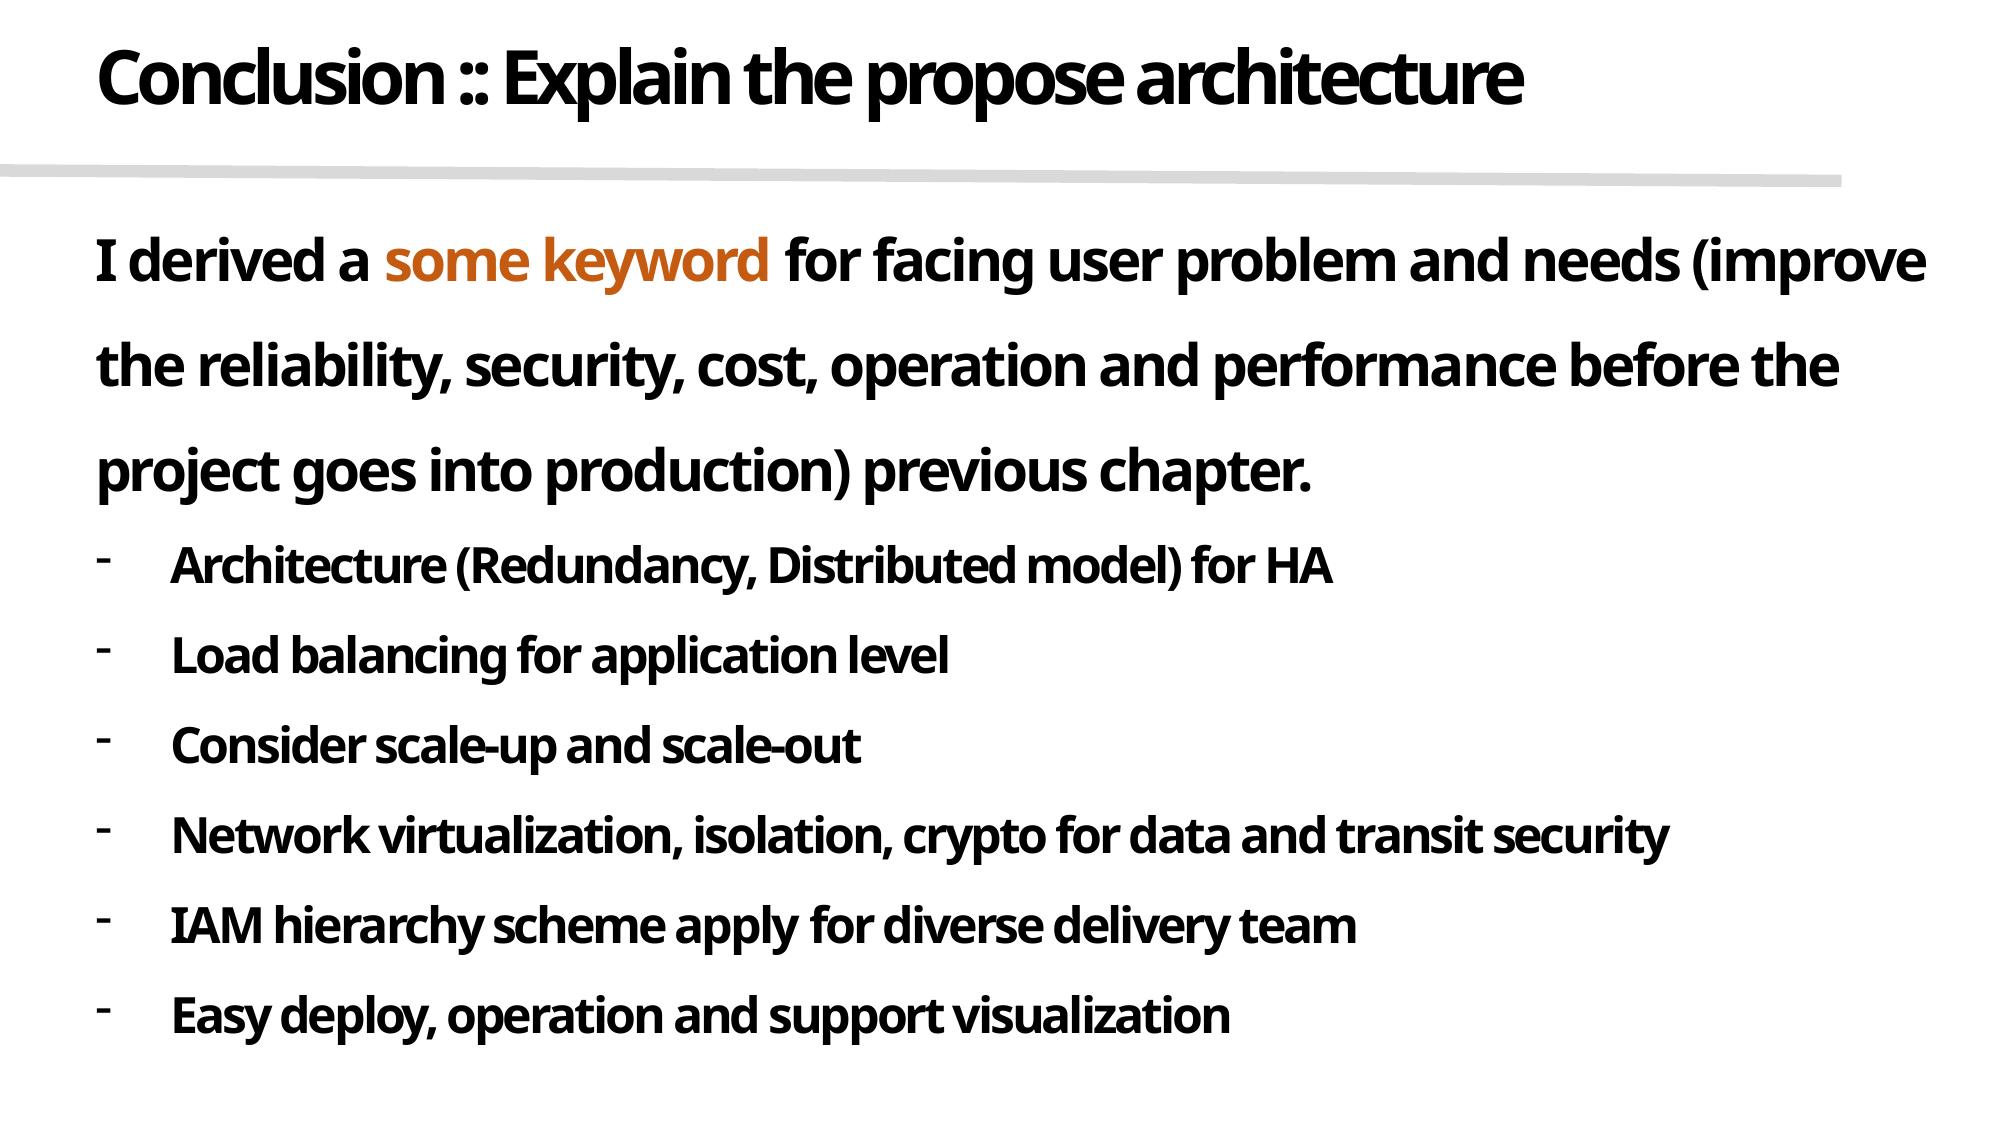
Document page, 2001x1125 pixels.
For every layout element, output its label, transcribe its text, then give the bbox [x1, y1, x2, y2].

text_box I derived a some keyword for facing user problem and needs (improve the reliability, security, cost, operation and performance before the project goes into production) previous chapter. Architecture (Redundancy, Distributed model) for HA Load balancing for application level Consider scale-up and scale-out Network virtualization, isolation, crypto for data and transit security IAM hierarchy scheme apply for diverse delivery team Easy deploy, operation and support visualization [80, 181, 2000, 1111]
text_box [0, 170, 1842, 181]
text_box Conclusion :: Explain the propose architecture [80, 22, 1799, 127]
